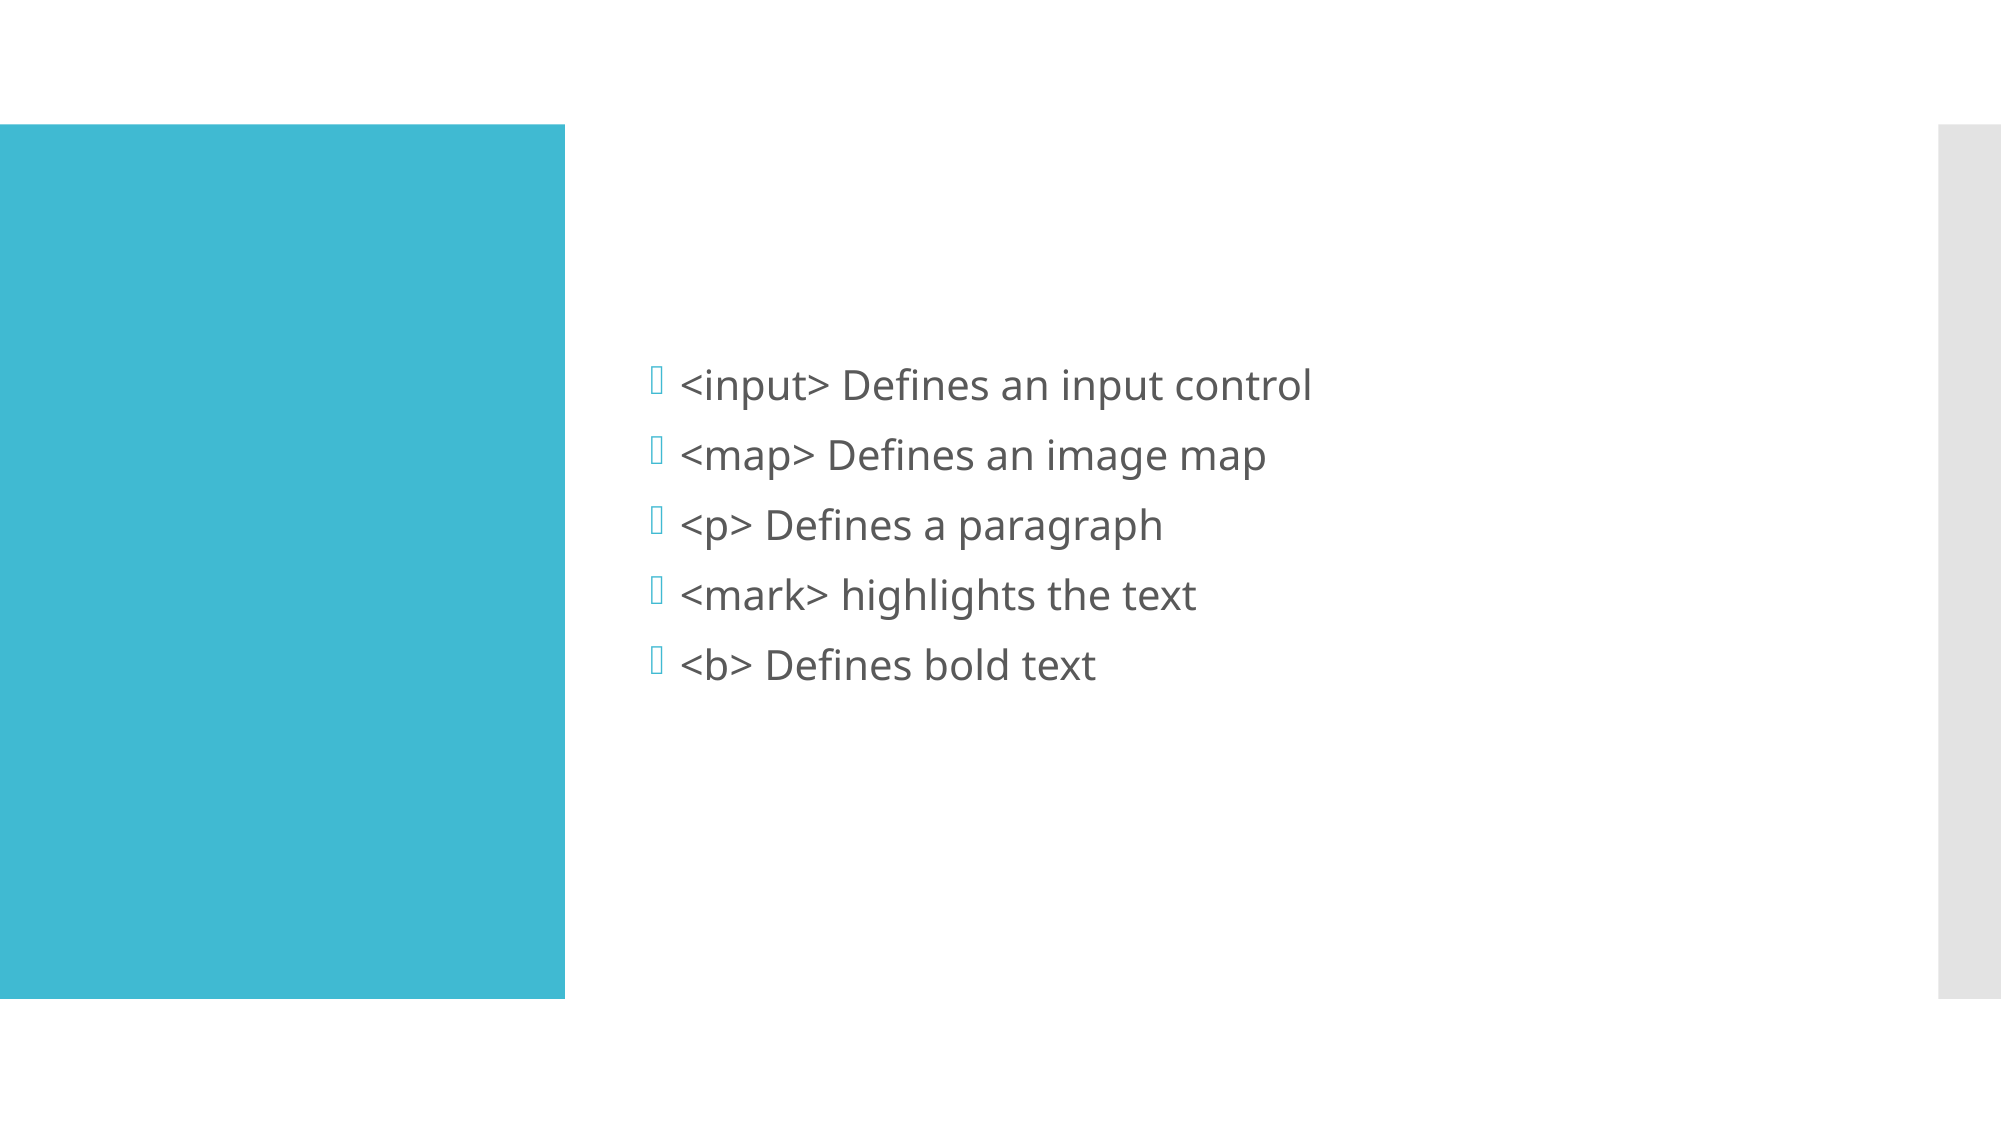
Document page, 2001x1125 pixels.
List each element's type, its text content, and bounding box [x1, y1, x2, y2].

list <input> Defines an input control <map> Defines an image map <p> Defines a paragraph <mark> highlights the text <b> Defines bold text [634, 141, 1835, 982]
